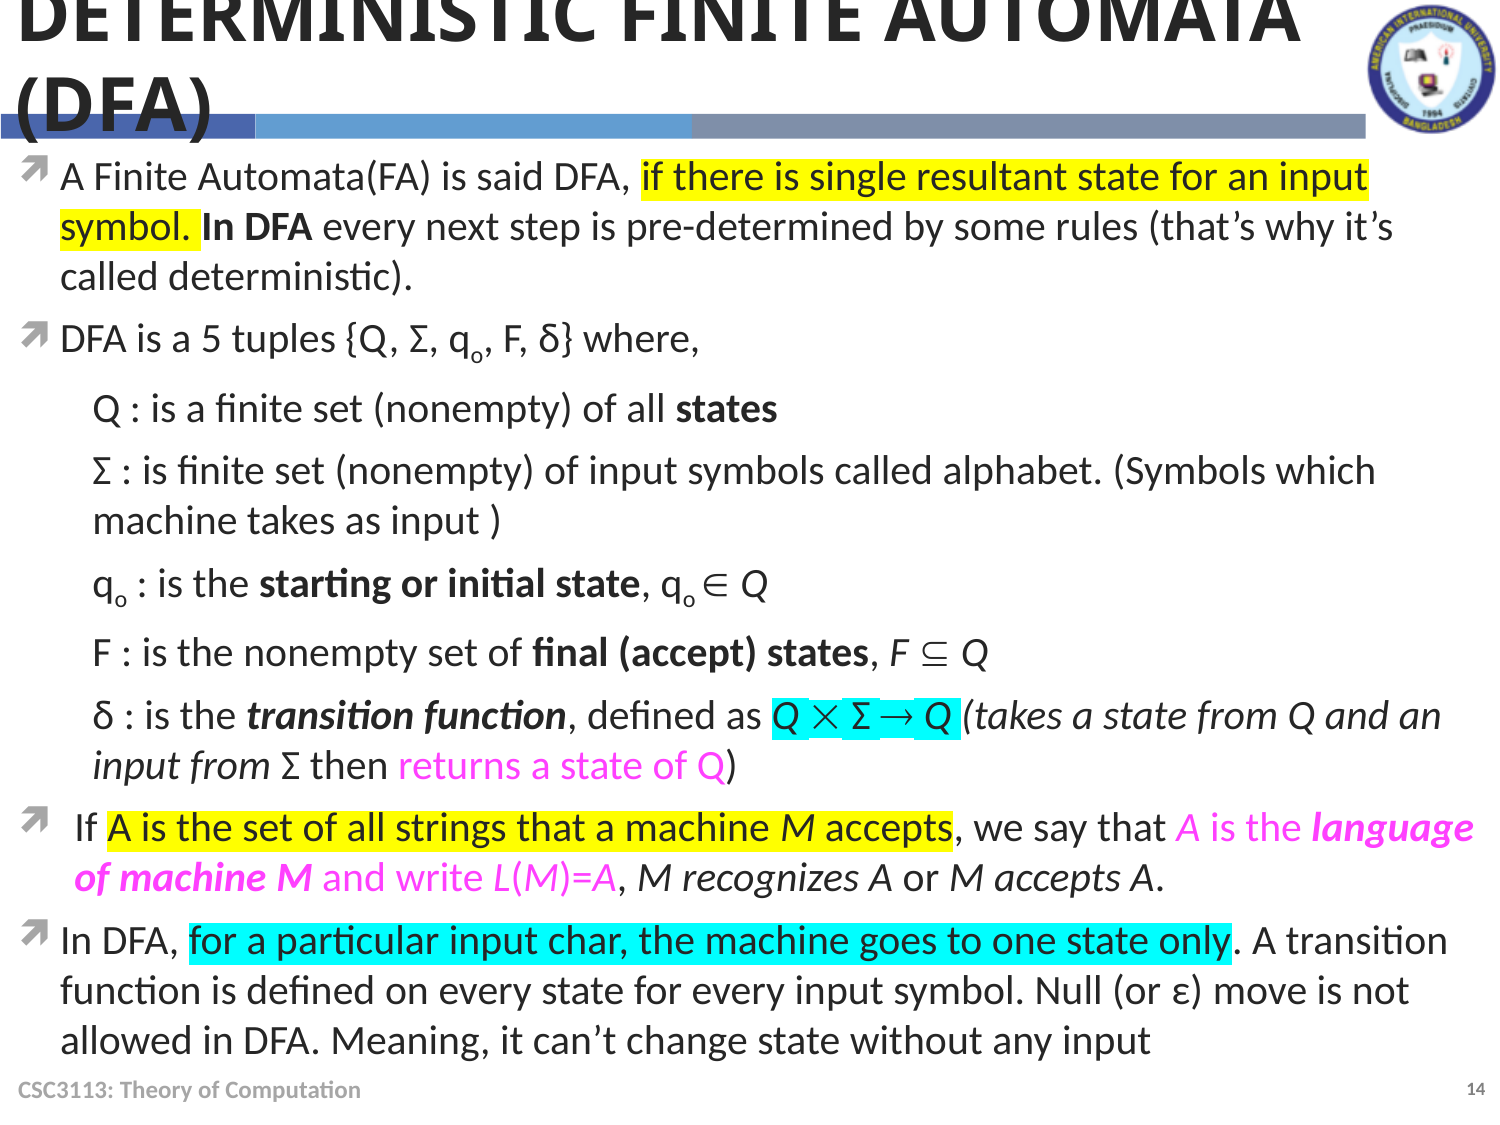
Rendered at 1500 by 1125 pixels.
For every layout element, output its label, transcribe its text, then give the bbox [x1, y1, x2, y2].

list Deterministic Finite Automata (DFA) [0, 0, 1366, 114]
footer CSC3113: Theory of Computation [3, 1059, 1008, 1119]
picture [1365, 2, 1499, 137]
list A Finite Automata(FA) is said DFA, if there is single resultant state for an input symbol. In DFA every next step is pre-determined by some rules (that’s why it’s called deterministic). DFA is a 5 tuples {Q, Σ, qo, F, δ} where, Q : is a finite set (nonempty) of all states Σ : is finite set (nonempty) of input symbols called alphabet. (Symbols which machine takes as input ) qo : is the starting or initial state, qo  Q F : is the nonempty set of final (accept) states, F  Q δ : is the transition function, defined as Q  Σ  Q (takes a state from Q and an input from Σ then returns a state of Q) If A is the set of all strings that a machine M accepts, we say that A is the language of machine M and write L(M)=A, M recognizes A or M accepts A. In DFA, for a particular input char, the machine goes to one state only. A transition function is defined on every state for every input symbol. Null (or ε) move is not allowed in DFA. Meaning, it can’t change state without any input [3, 141, 1500, 1059]
